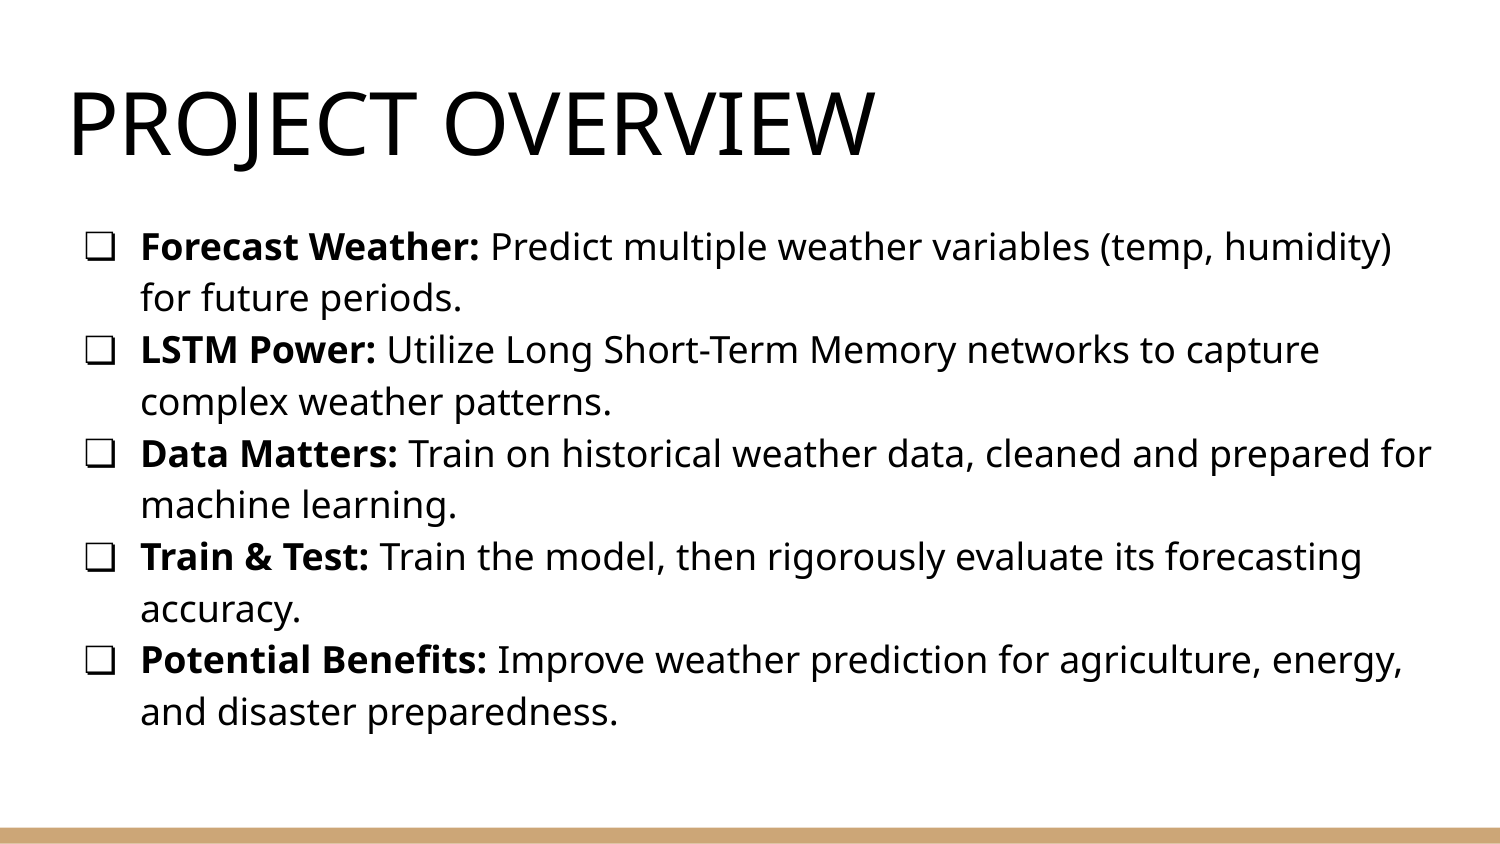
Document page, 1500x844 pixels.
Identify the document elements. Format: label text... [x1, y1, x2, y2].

list Forecast Weather: Predict multiple weather variables (temp, humidity) for future periods. LSTM Power: Utilize Long Short-Term Memory networks to capture complex weather patterns. Data Matters: Train on historical weather data, cleaned and prepared for machine learning. Train & Test: Train the model, then rigorously evaluate its forecasting accuracy. Potential Benefits: Improve weather prediction for agriculture, energy, and disaster preparedness. [51, 200, 1449, 769]
title PROJECT OVERVIEW [51, 51, 1449, 189]
